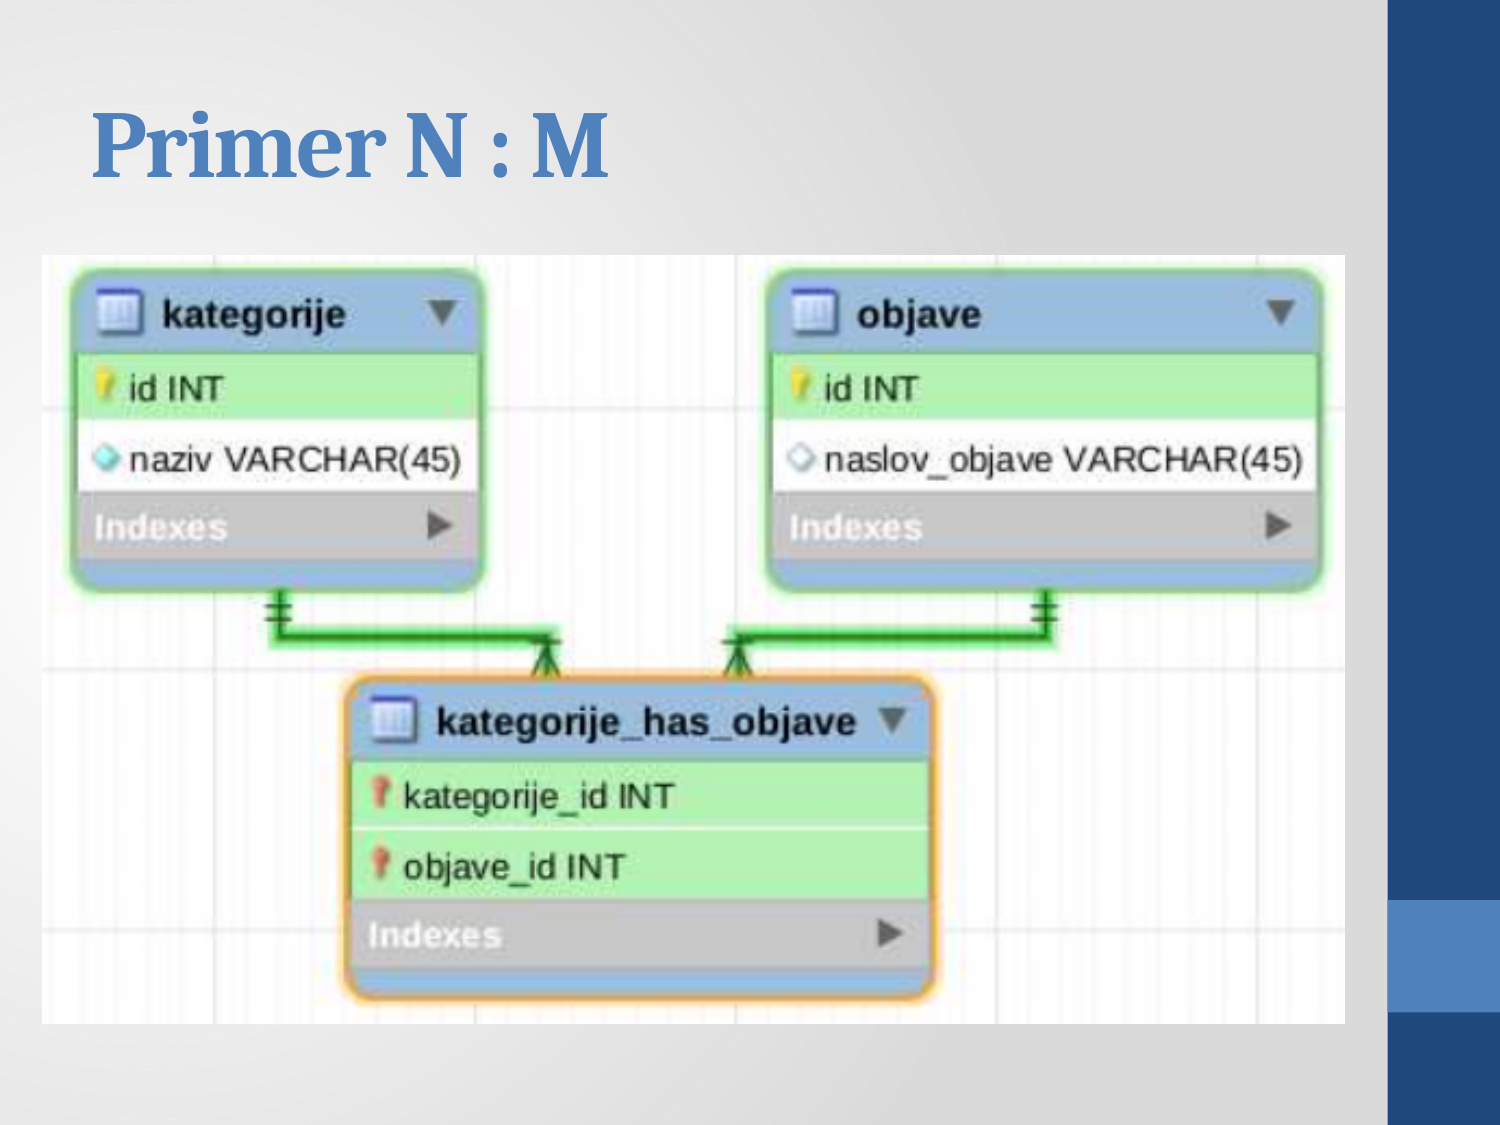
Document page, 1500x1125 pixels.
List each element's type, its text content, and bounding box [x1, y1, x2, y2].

title Primer N : M [75, 45, 1325, 233]
picture [42, 254, 1345, 1024]
